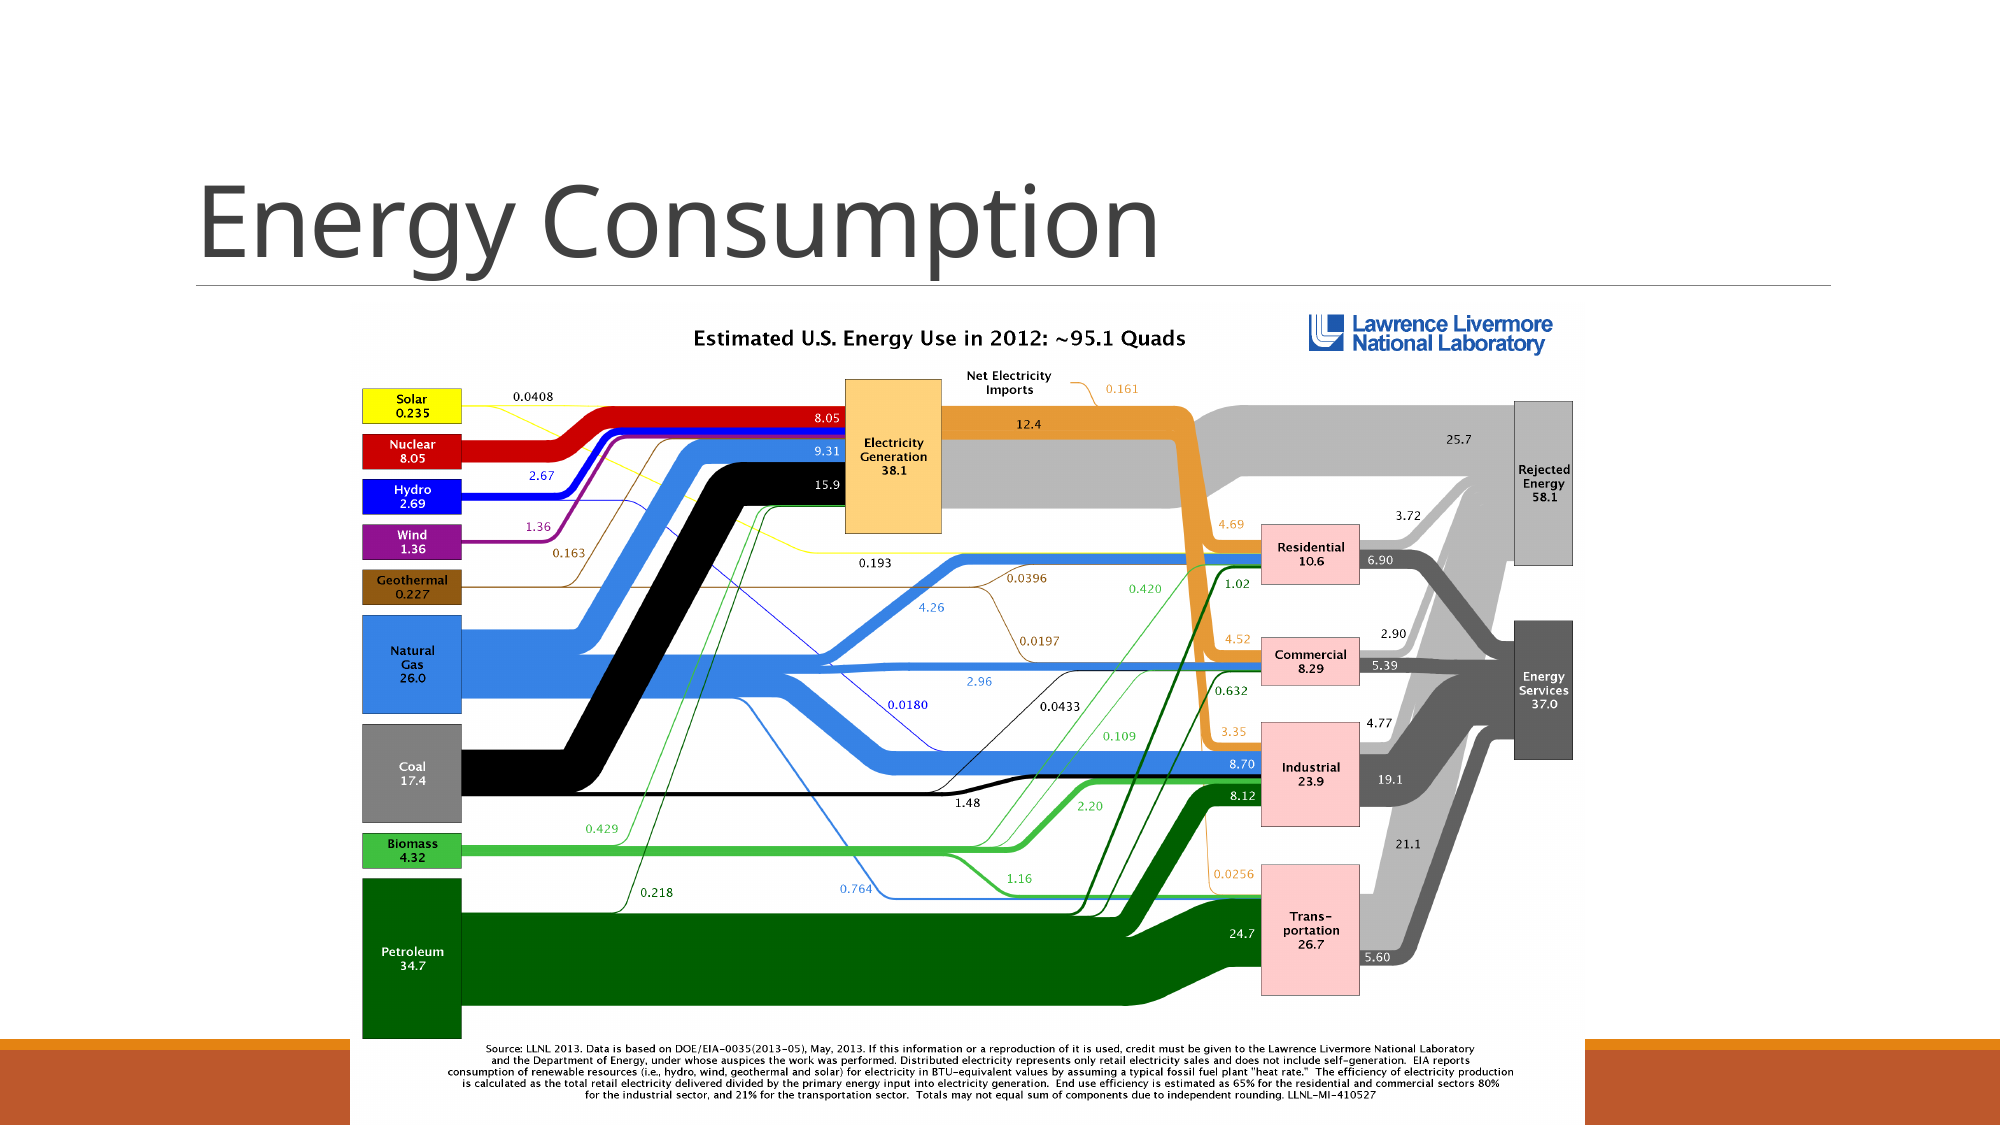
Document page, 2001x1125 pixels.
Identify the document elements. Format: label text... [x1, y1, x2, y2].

title Energy Consumption [180, 47, 1830, 285]
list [349, 302, 1585, 1125]
